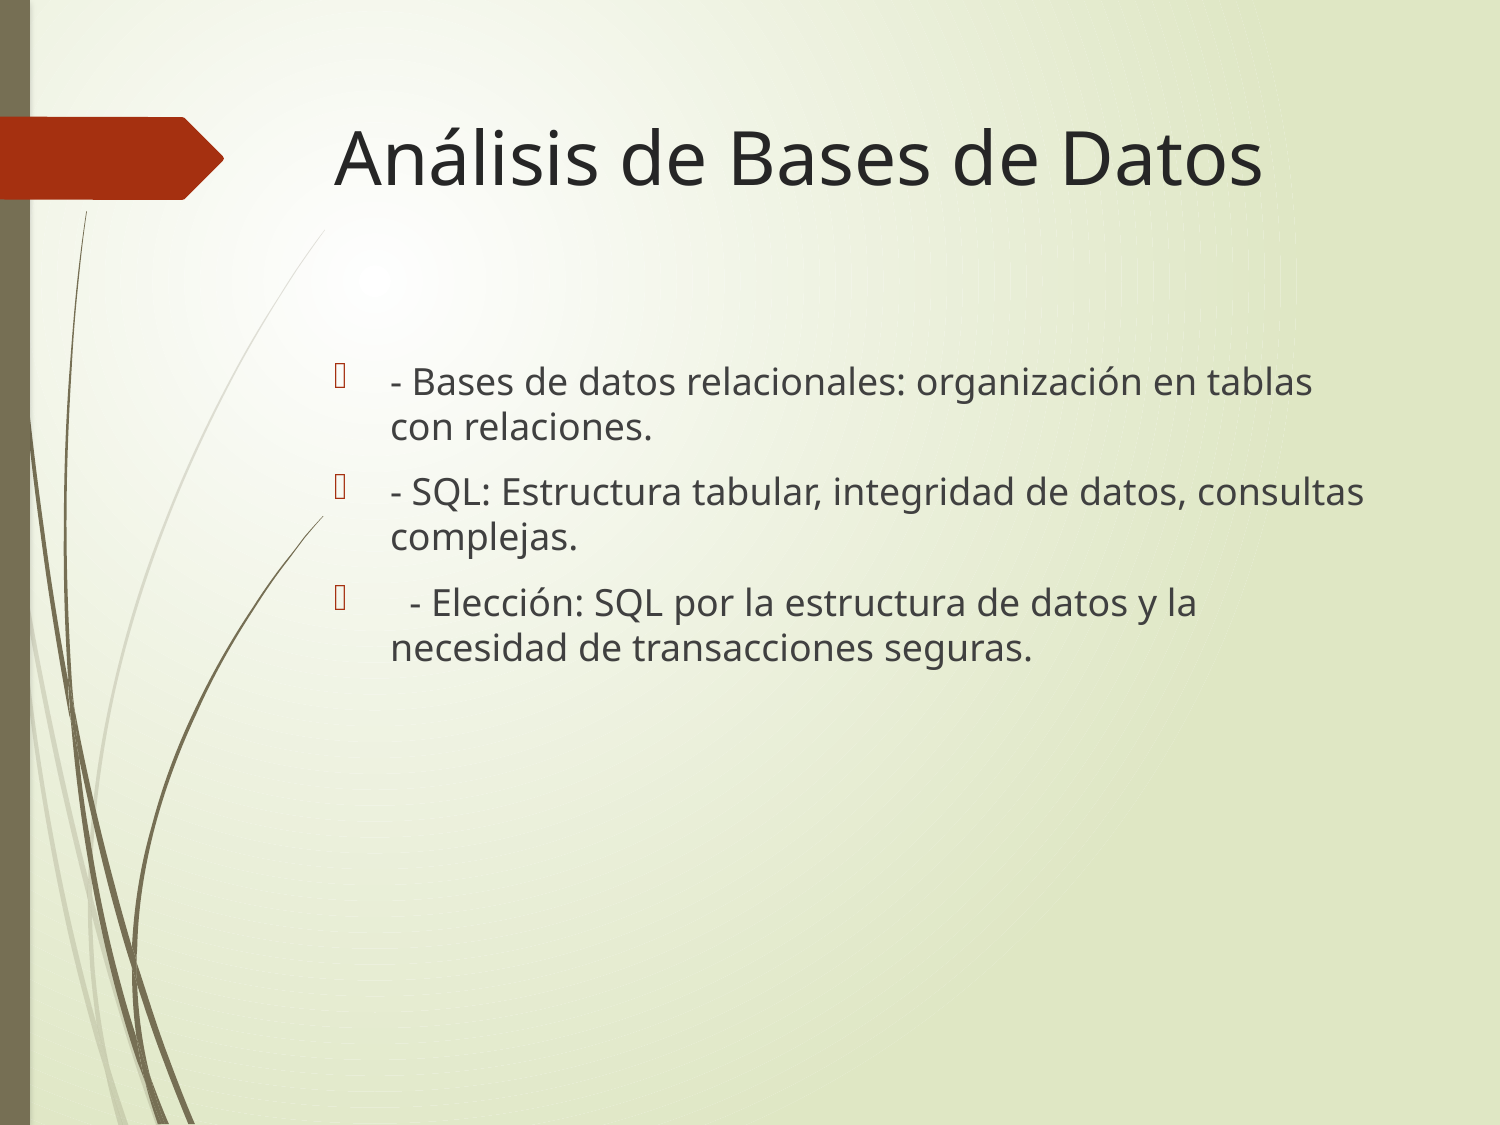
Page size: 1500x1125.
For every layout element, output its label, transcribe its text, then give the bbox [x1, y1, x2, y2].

title Análisis de Bases de Datos [319, 102, 1400, 313]
list - Bases de datos relacionales: organización en tablas con relaciones. - SQL: Estructura tabular, integridad de datos, consultas complejas. - Elección: SQL por la estructura de datos y la necesidad de transacciones seguras. [318, 350, 1400, 970]
